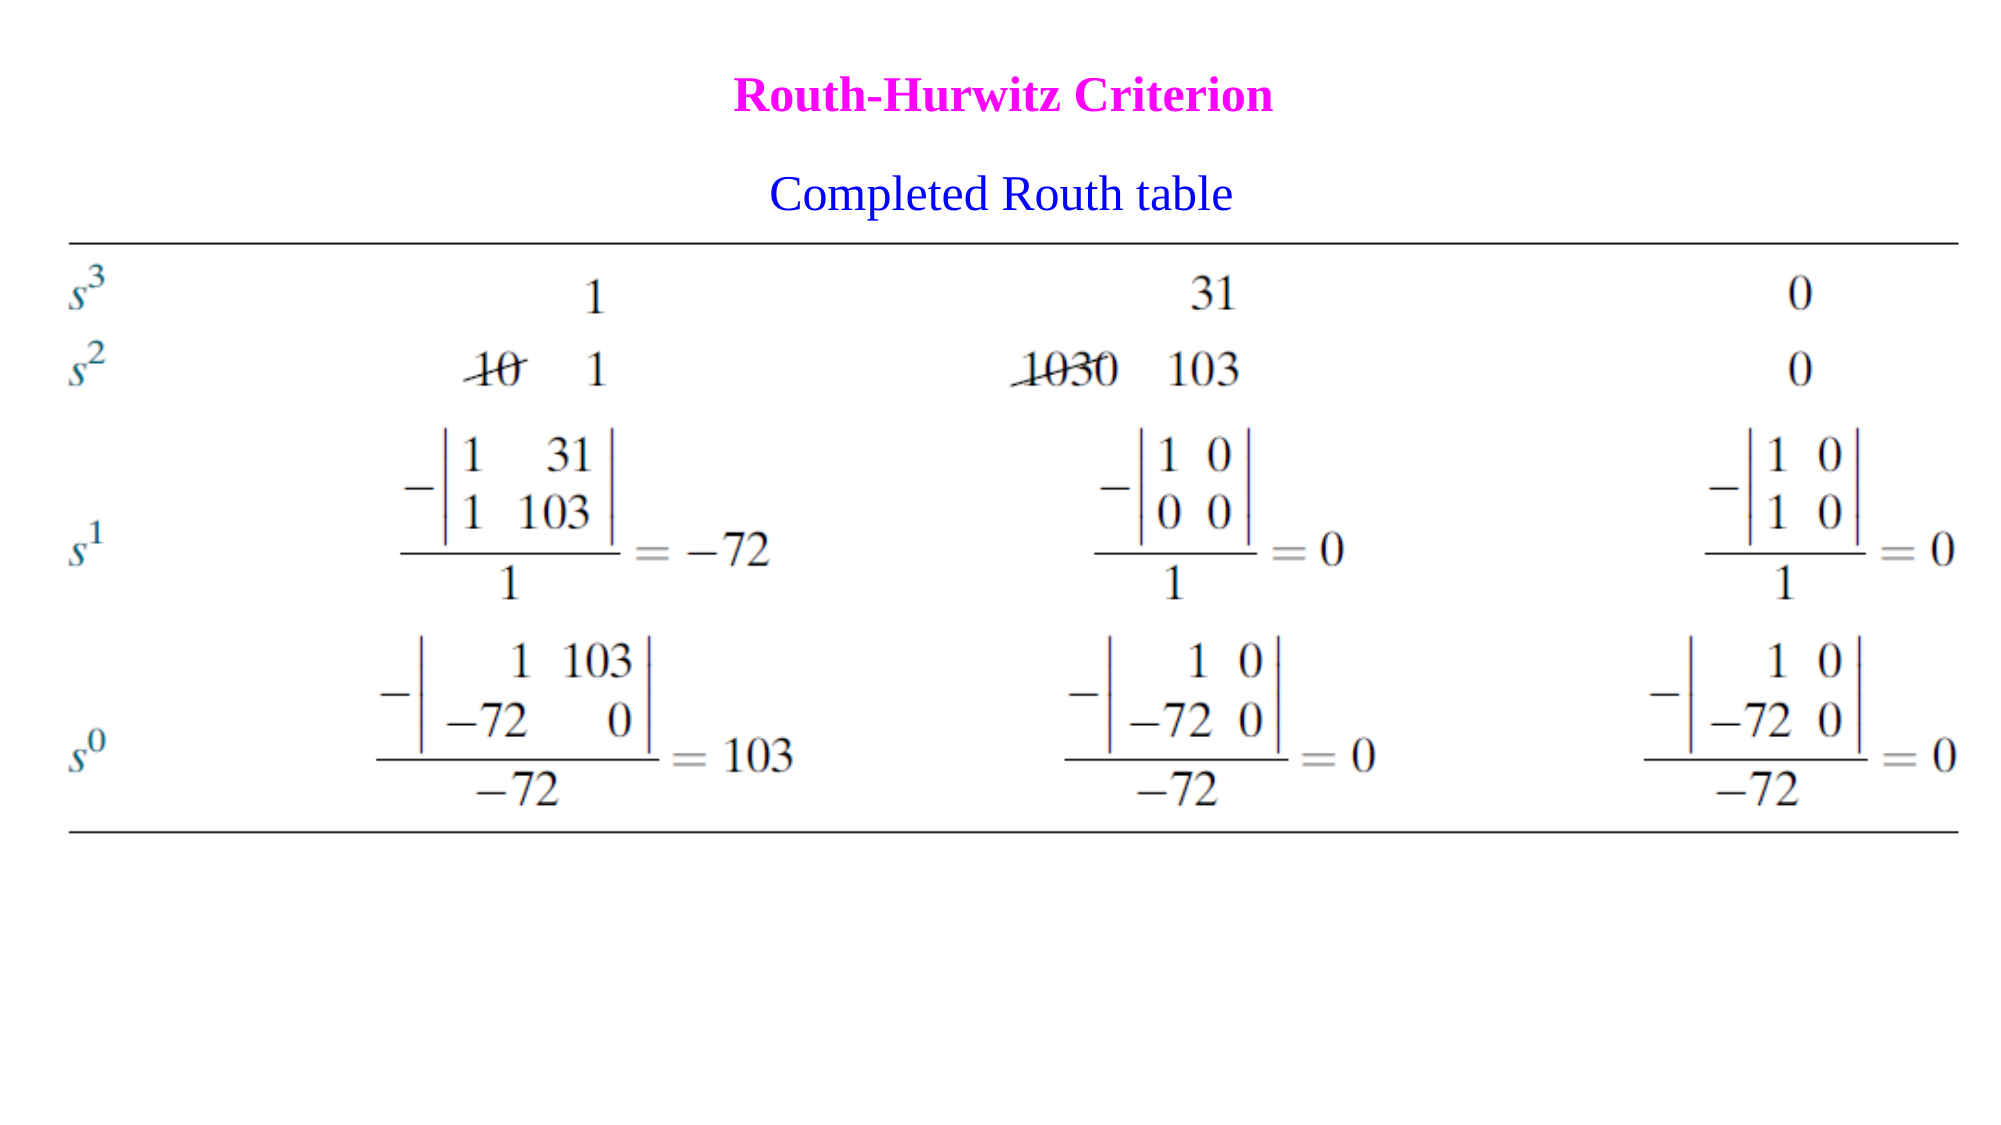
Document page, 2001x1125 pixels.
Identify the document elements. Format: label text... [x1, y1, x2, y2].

text_box Routh-Hurwitz Criterion [89, 53, 1918, 123]
picture [61, 232, 1968, 839]
text_box Completed Routh table [57, 123, 1946, 229]
